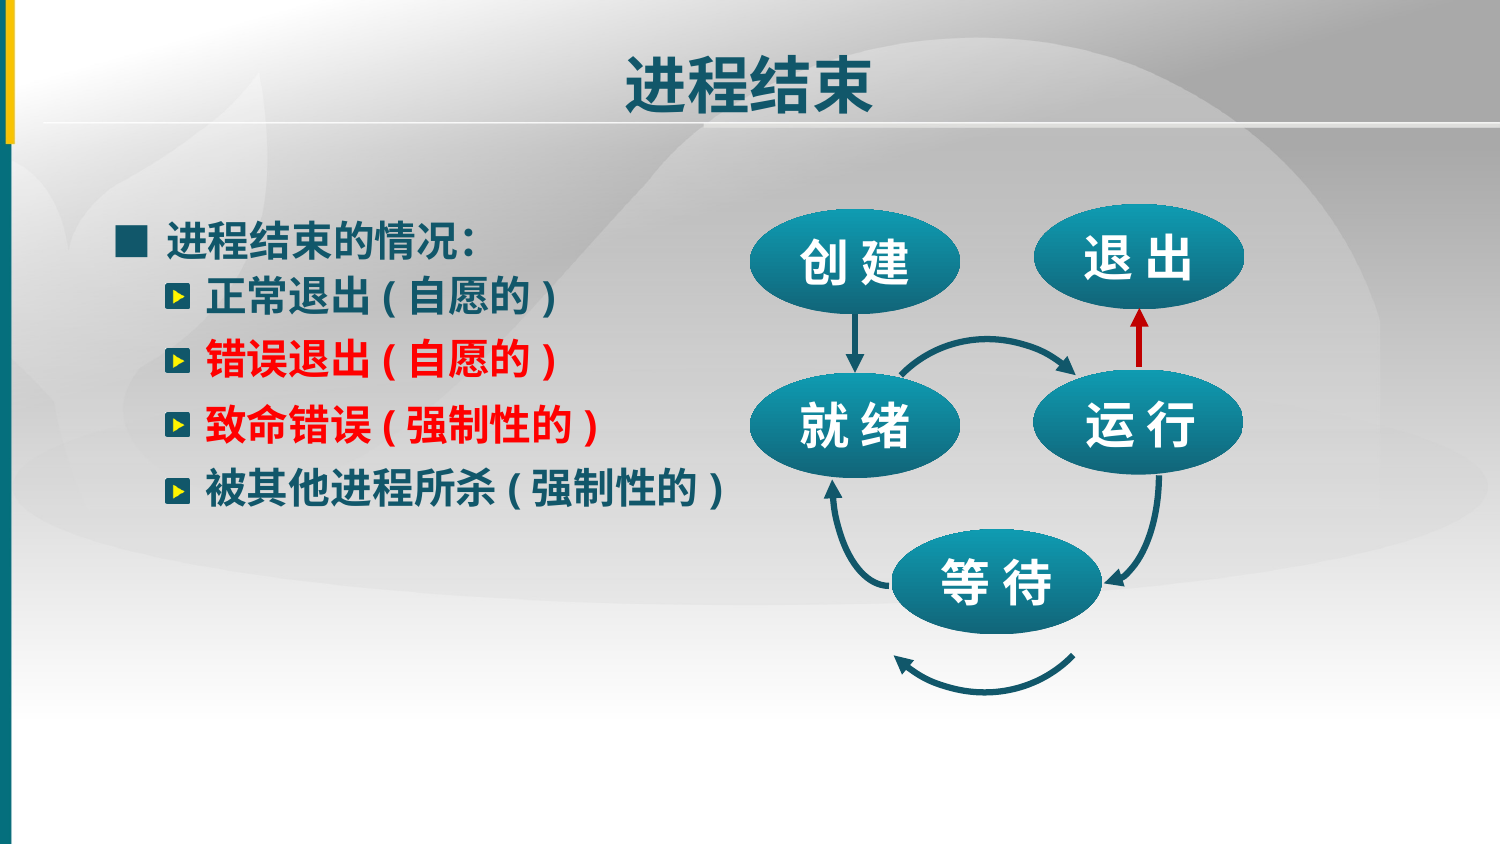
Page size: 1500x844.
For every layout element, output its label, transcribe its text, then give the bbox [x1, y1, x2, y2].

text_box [1034, 204, 1245, 367]
text_box 进程结束 [112, 14, 1388, 153]
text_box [749, 208, 1244, 635]
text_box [96, 202, 836, 521]
picture [0, 0, 1500, 844]
text_box [893, 644, 1074, 694]
